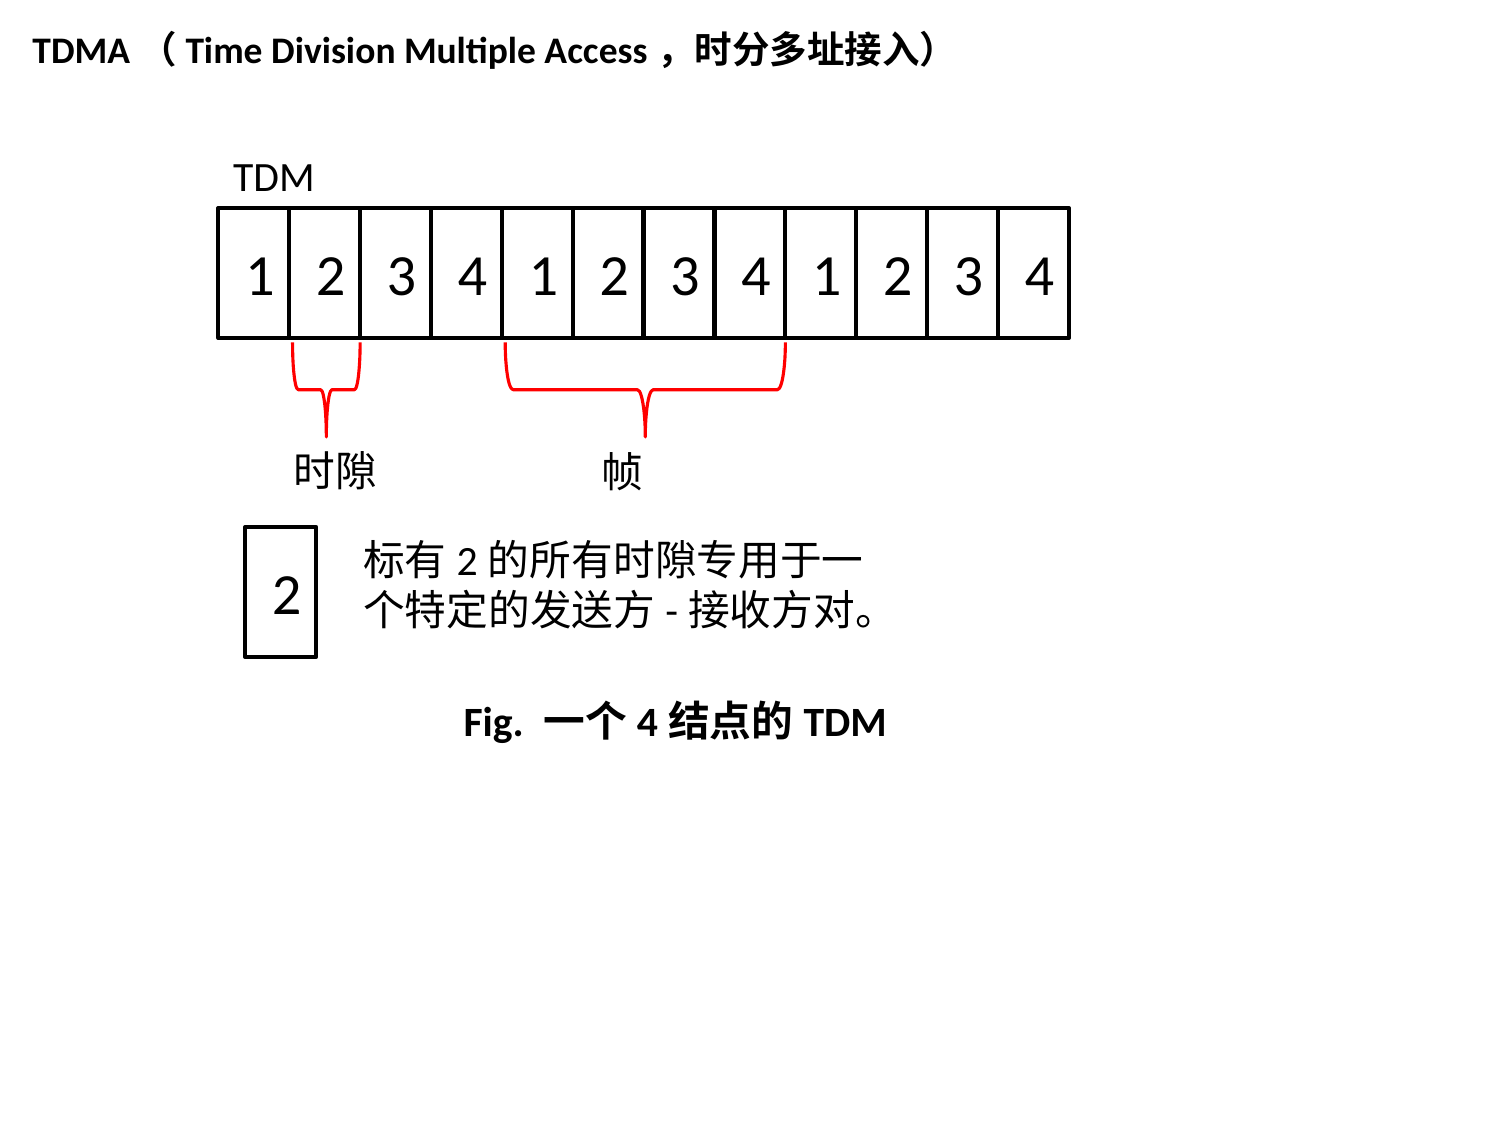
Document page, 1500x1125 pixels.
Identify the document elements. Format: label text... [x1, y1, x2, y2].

text_box TDMA（Time Division Multiple Access，时分多址接入） [17, 19, 1424, 79]
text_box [218, 142, 1070, 754]
